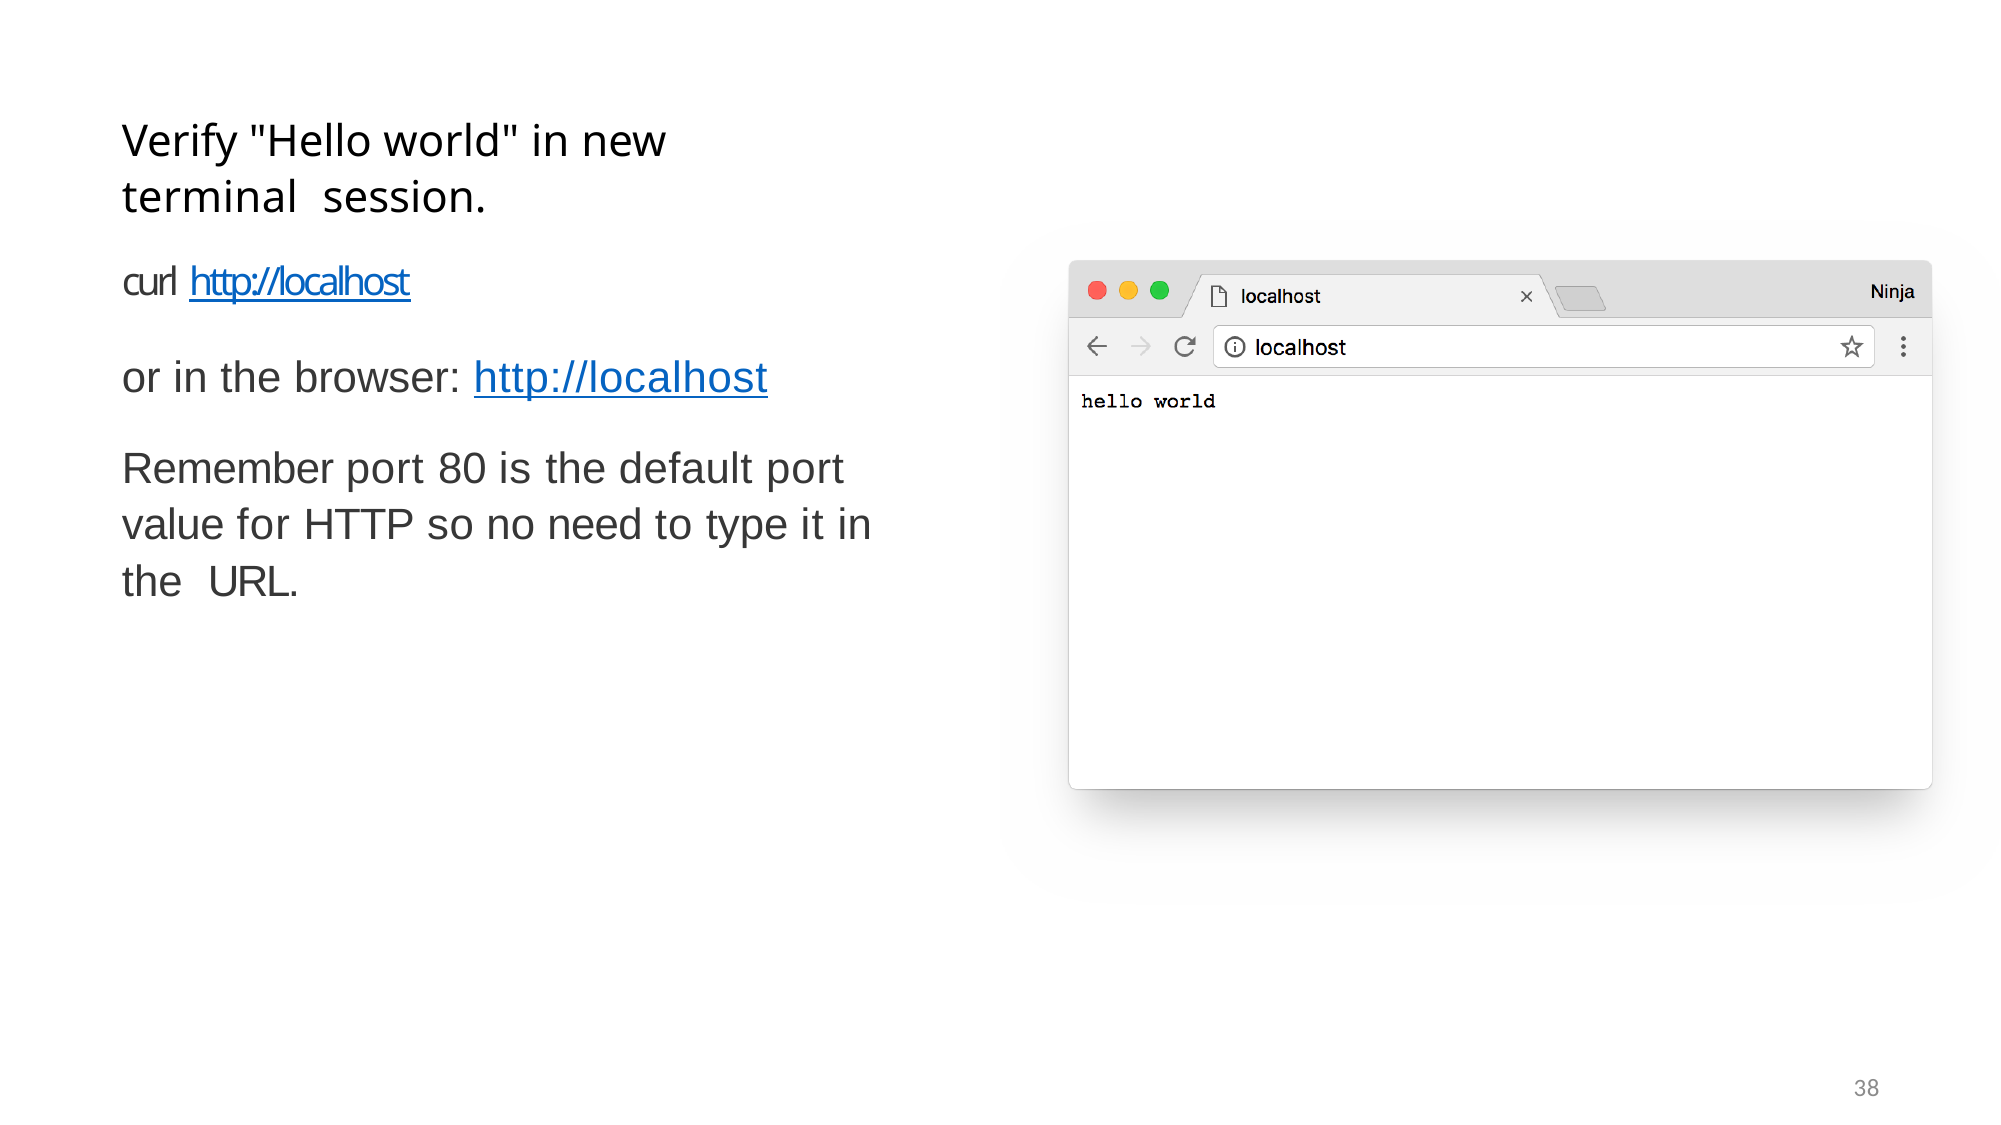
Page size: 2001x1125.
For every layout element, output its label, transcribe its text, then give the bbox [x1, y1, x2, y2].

text_box [999, 210, 2000, 914]
text_box curl http://localhost or in the browser: http://localhost Remember port 80 is the default port value for HTTP so no need to type it in the URL. [120, 255, 935, 606]
title Verify "Hello world" in new terminal session. [120, 69, 801, 255]
slide_number 38 [1846, 761, 1880, 1125]
